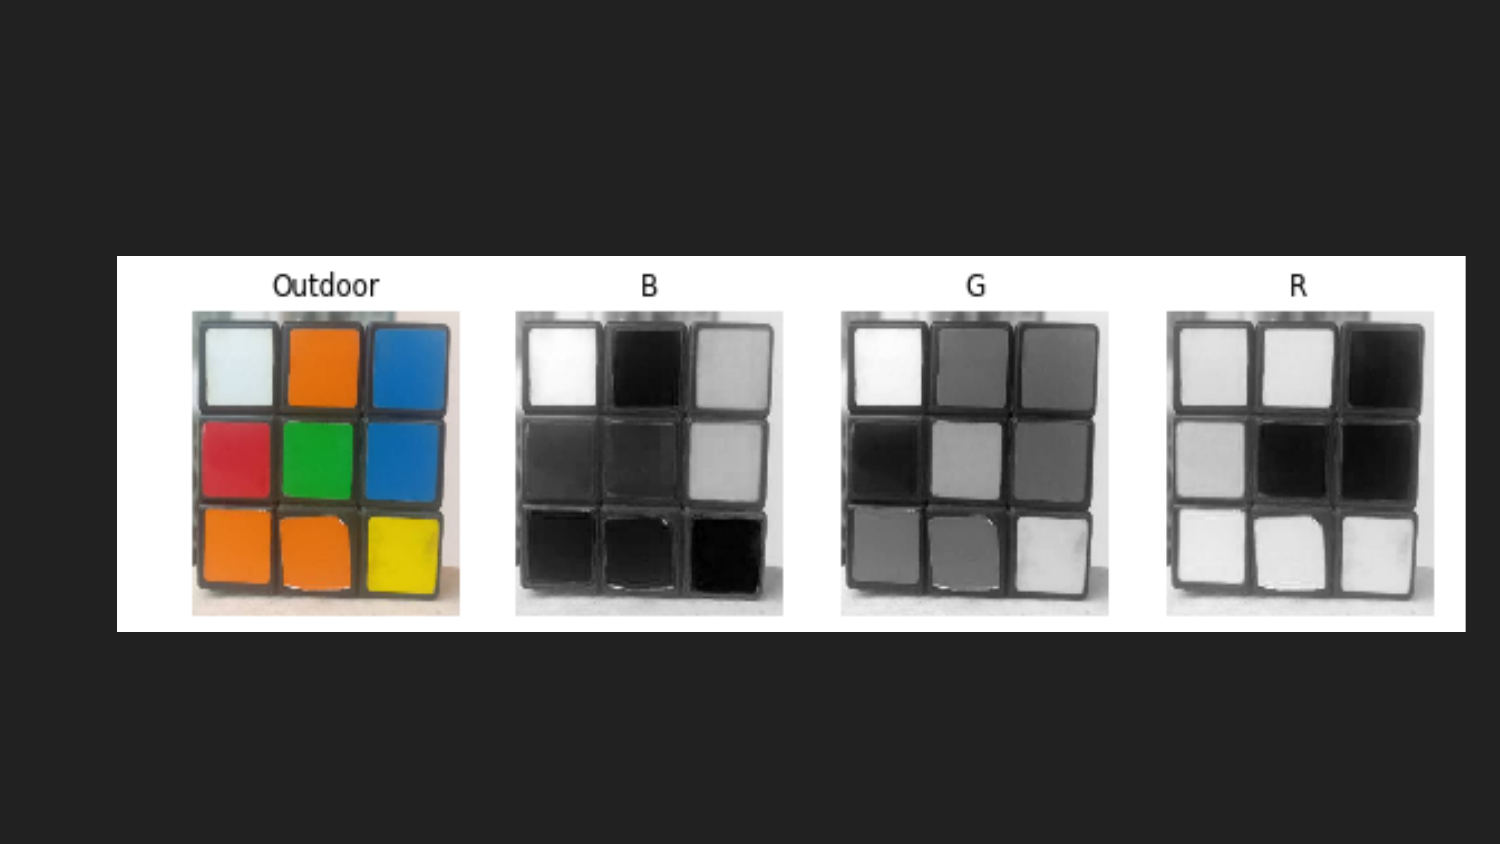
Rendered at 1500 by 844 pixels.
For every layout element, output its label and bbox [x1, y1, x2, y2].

picture [116, 255, 1466, 633]
